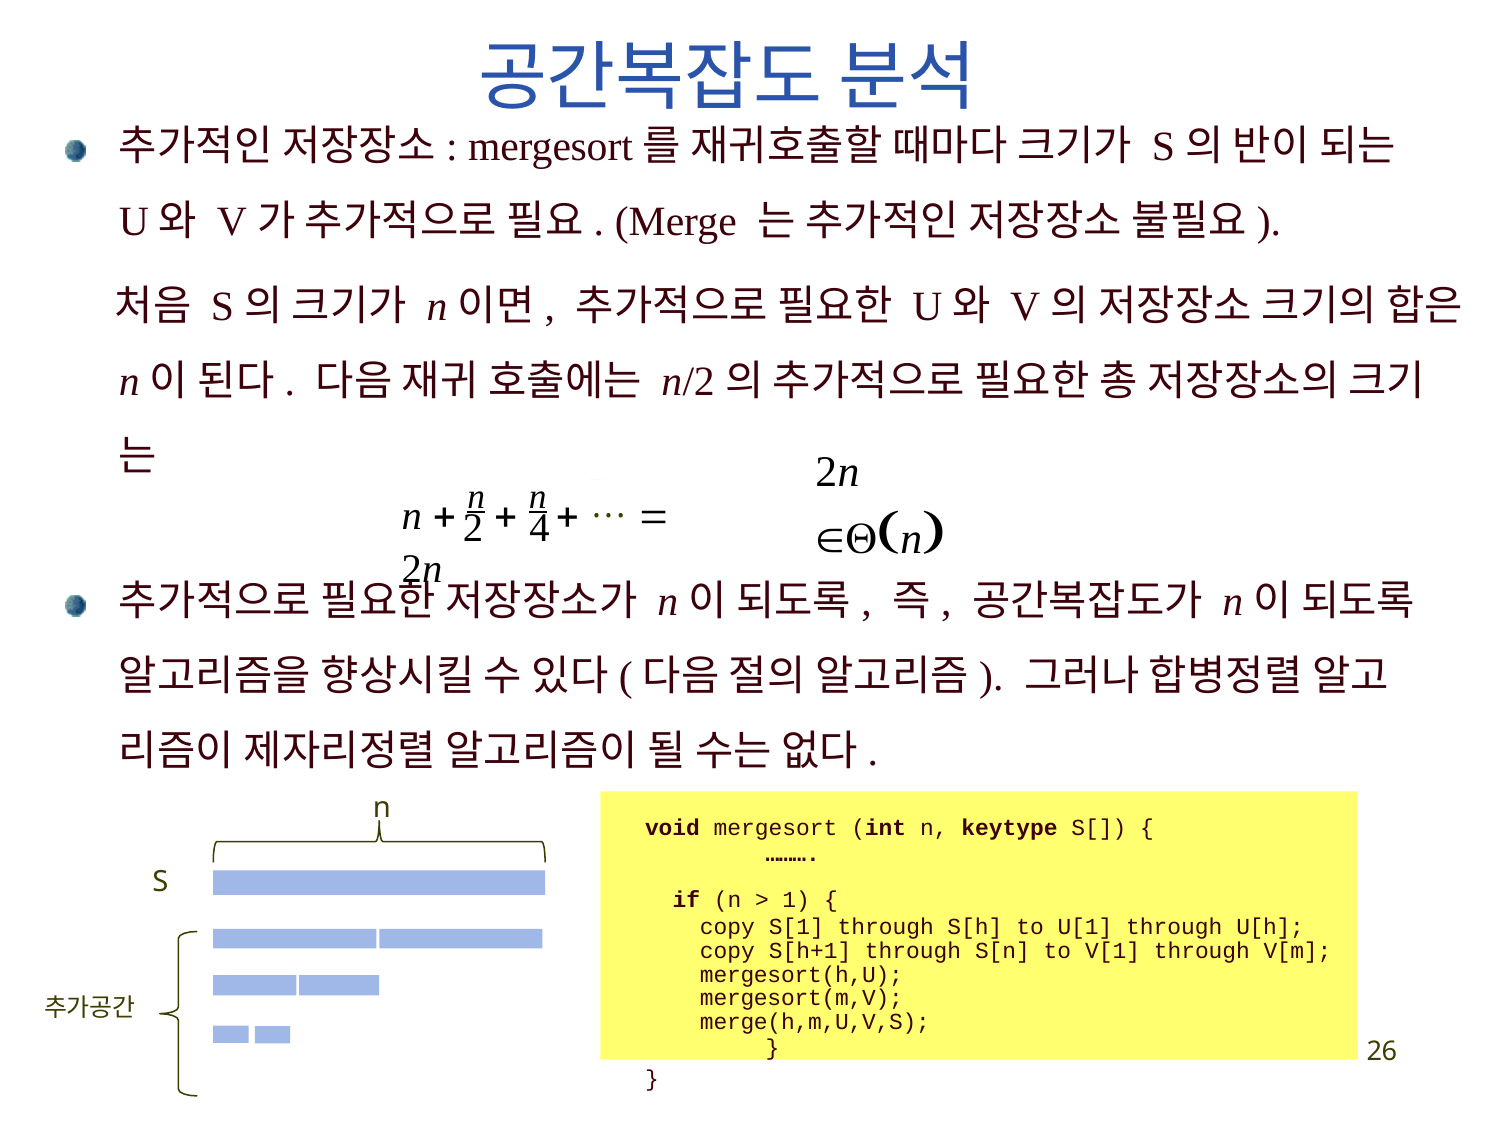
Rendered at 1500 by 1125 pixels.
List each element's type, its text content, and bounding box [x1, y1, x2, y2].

text_box 추가적으로 필요한 저장장소가 n이 되도록, 즉, 공간복잡도가 n이 되도록 알고리즘을 향상시킬 수 있다(다음 절의 알고리즘). 그러나 합병정렬 알고 리즘이 제자리정렬 알고리즘이 될 수는 없다. [116, 547, 1451, 775]
text_box [254, 1026, 291, 1044]
text_box } [643, 1064, 662, 1091]
title 공간복잡도 분석 [476, 26, 1025, 217]
text_box [299, 975, 380, 996]
text_box void mergesort (int n, keytype S[]) { ………. if (n > 1) { copy S[1] through S[h] to U[1] through U[h]; copy S[h+1] through S[n] to V[1] through V[m]; mergesort(h,U); mergesort(m,V); merge(h,m,U,V,S); } [600, 791, 1358, 1060]
picture [65, 595, 86, 618]
text_box 추가적인 저장장소: mergesort를 재귀호출할 때마다 크기가 S의 반이 되는 U와 V가 추가적으로 필요. (Merge 는 추가적인 저장장소 불필요). 처음 S의 크기가 n이면, 추가적으로 필요한 U와 V의 저장장소 크기의 합은 n이 된다. 다음 재귀 호출에는 n/2의 추가적으로 필요한 총 저장장소의 크기 [112, 91, 1477, 404]
text_box ... [590, 482, 628, 525]
text_box 2n n [813, 440, 982, 566]
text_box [212, 819, 547, 896]
text_box 는 [116, 426, 163, 480]
text_box [213, 975, 297, 996]
text_box [159, 931, 198, 1096]
text_box 26 [1364, 1031, 1400, 1067]
text_box [213, 928, 377, 949]
picture [65, 140, 86, 163]
text_box n [370, 786, 392, 818]
text_box S [150, 860, 173, 898]
text_box n  n  n   2n [395, 466, 712, 591]
text_box [213, 1025, 249, 1043]
text_box [379, 928, 543, 949]
text_box 추가공간 [42, 989, 147, 1022]
text_box [576, 479, 630, 551]
